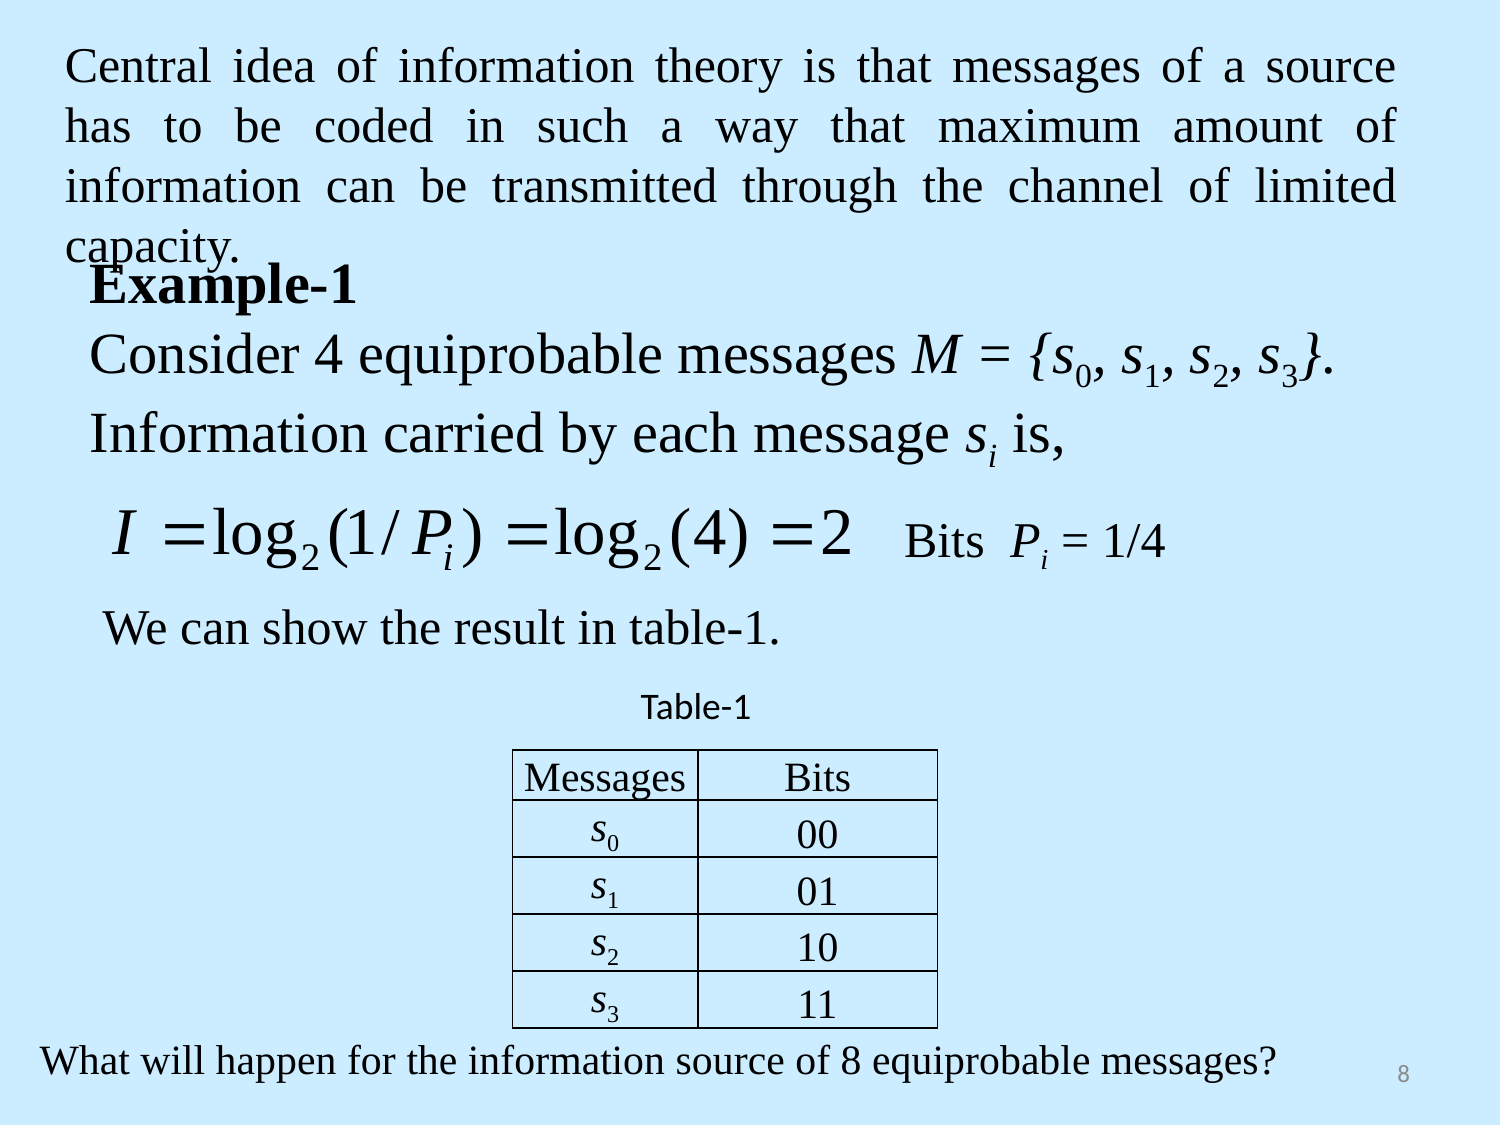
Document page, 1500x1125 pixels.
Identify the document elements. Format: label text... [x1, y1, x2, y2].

text_box Bits Pi = 1/4 [889, 499, 1194, 583]
text_box What will happen for the information source of 8 equiprobable messages? [24, 1025, 1438, 1090]
text_box We can show the result in table-1. [87, 587, 963, 663]
table_header Messages [513, 751, 697, 799]
table_cell 10 [699, 915, 937, 970]
table_header Bits [699, 751, 937, 799]
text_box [99, 487, 863, 588]
table_cell s2 [513, 915, 697, 970]
table_cell s0 [513, 801, 697, 856]
text_box Table-1 [625, 674, 767, 735]
table_cell s1 [513, 858, 697, 913]
table_cell 11 [699, 972, 937, 1025]
table_cell s3 [513, 972, 697, 1025]
table_cell 00 [699, 801, 937, 856]
slide_number 8 [1074, 1042, 1425, 1103]
text_box Example-1 Consider 4 equiprobable messages M = {s0, s1, s2, s3}. Information carried by each message si is, [74, 237, 1425, 482]
text_box Central idea of information theory is that messages of a source has to be coded in such a way that maximum amount of information can be transmitted through the channel of limited capacity. [49, 24, 1413, 280]
table_cell 01 [699, 858, 937, 913]
